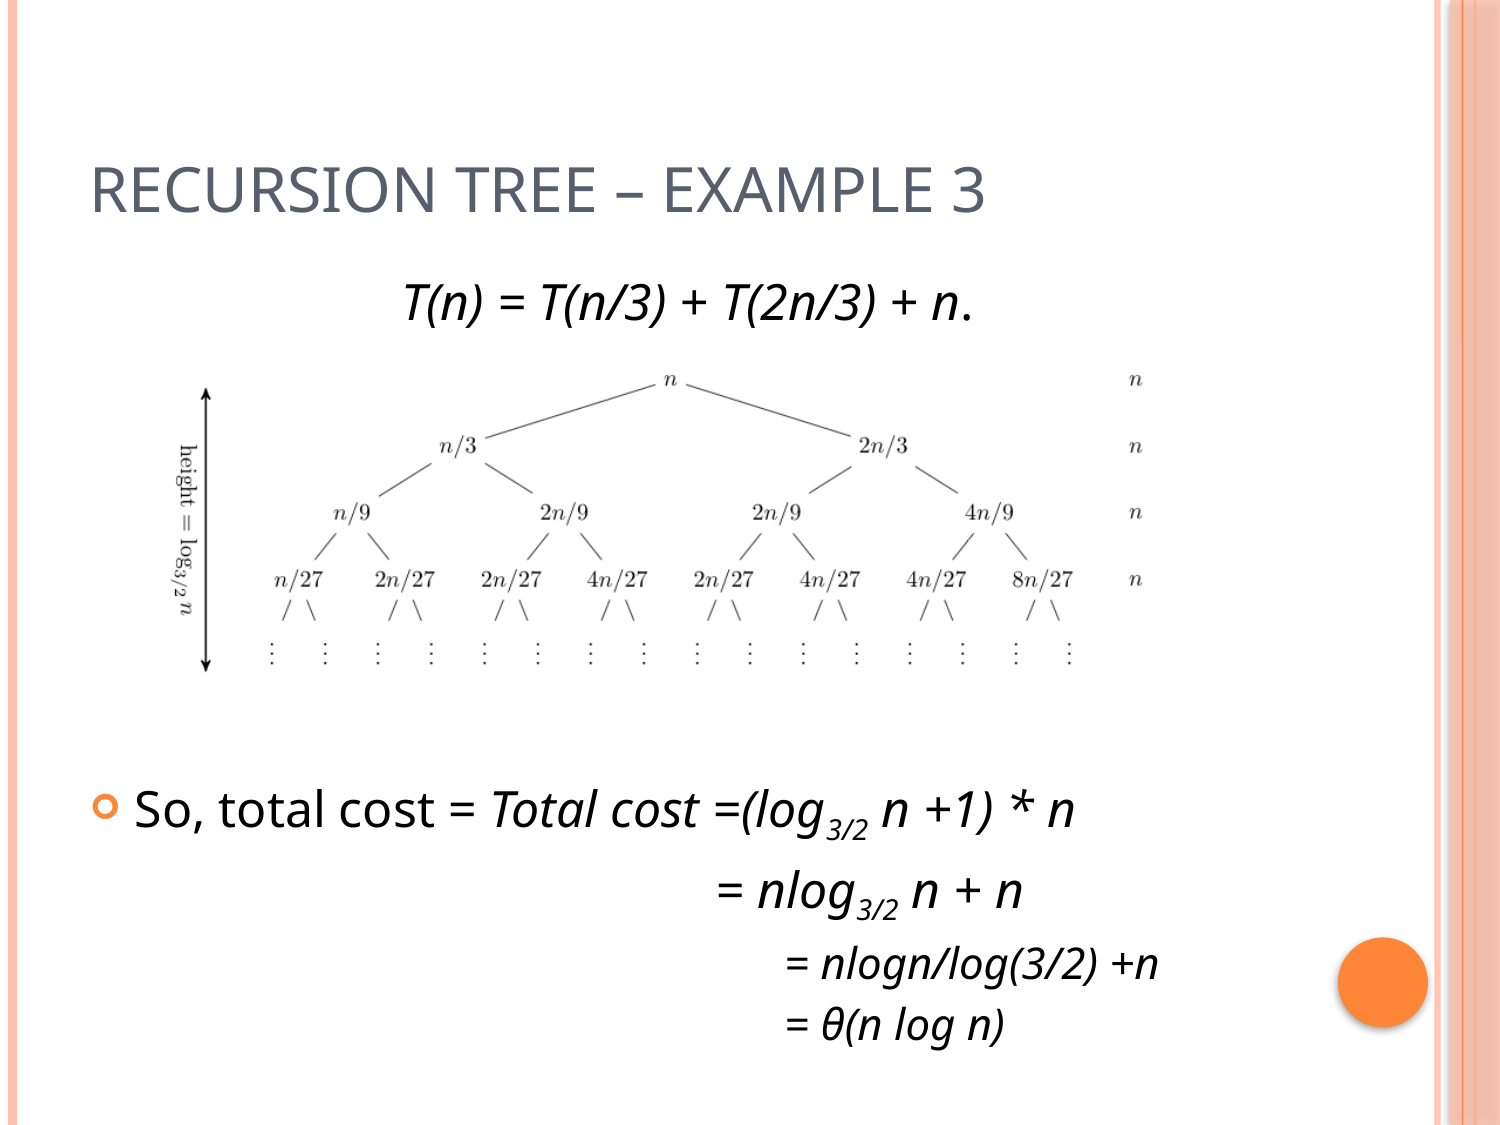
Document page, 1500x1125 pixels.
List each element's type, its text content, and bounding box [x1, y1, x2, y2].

list T(n) = T(n/3) + T(2n/3) + n. So, total cost = Total cost =(log3/2 n +1) * n = nlog3/2 n + n = nlogn/log(3/2) +n = θ(n log n) [75, 262, 1300, 1062]
title Recursion tree – Example 3 [75, 45, 1300, 233]
picture [168, 368, 1151, 676]
